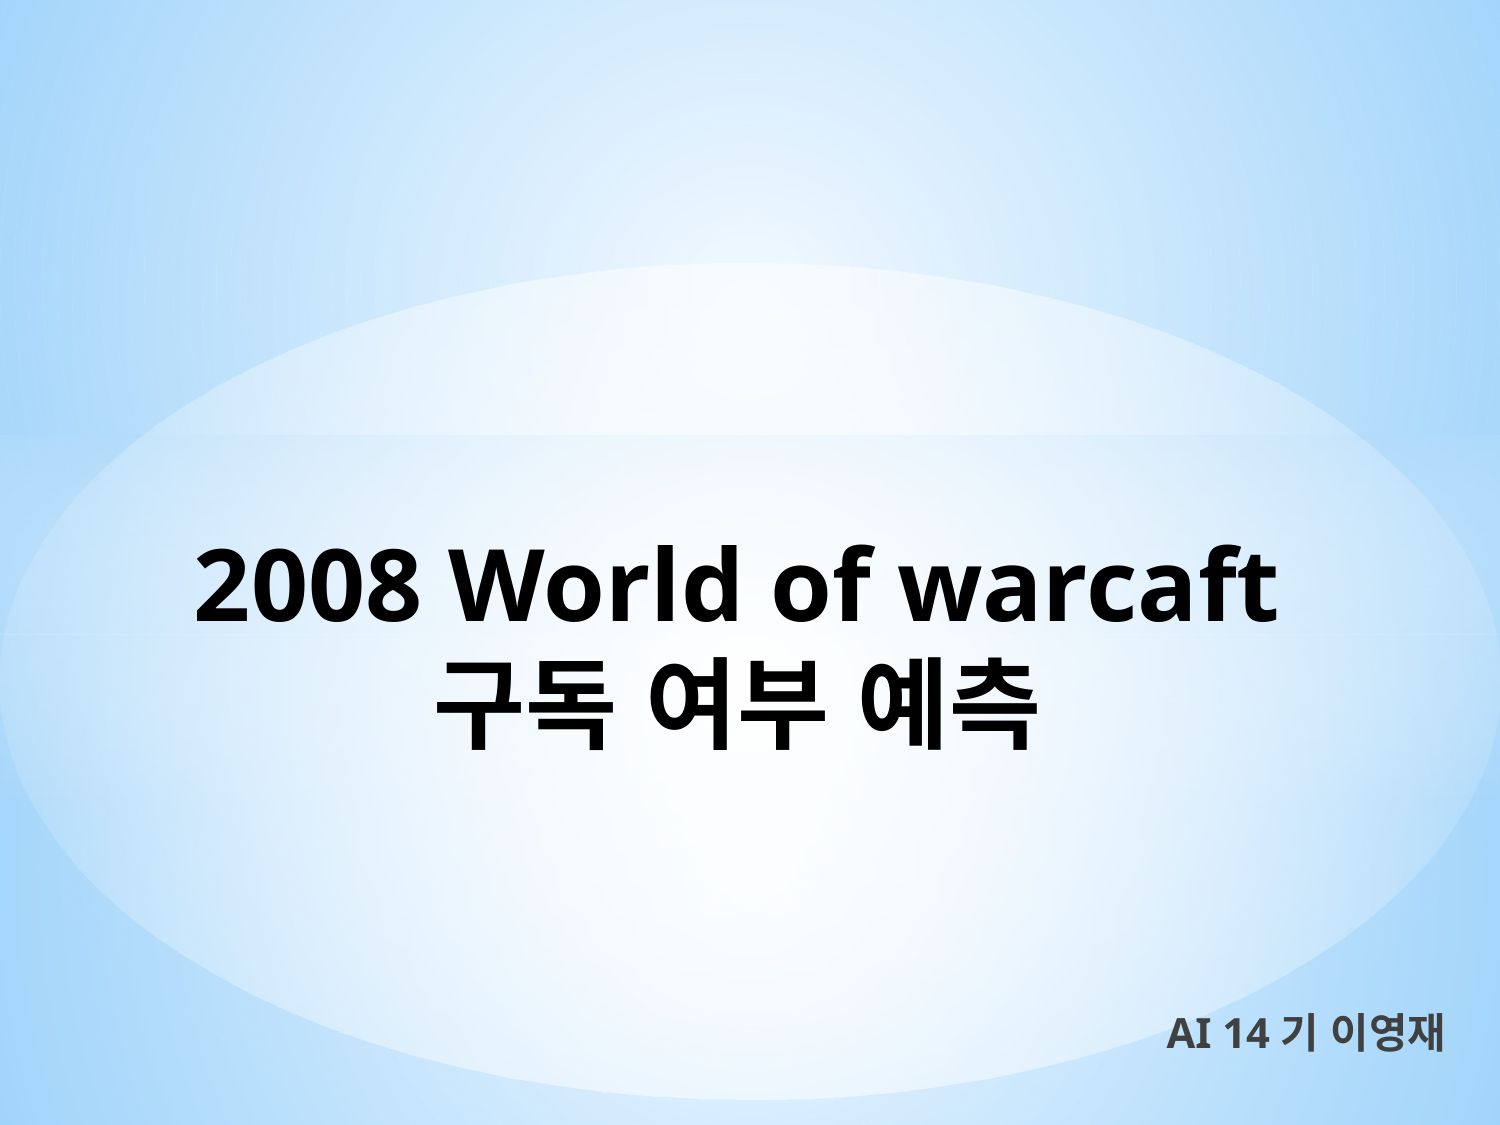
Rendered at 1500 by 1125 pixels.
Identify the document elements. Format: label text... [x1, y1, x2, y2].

title 2008 World of warcaft 구독 여부 예측 [134, 513, 1312, 808]
subtitle AI 14기 이영재 [1151, 999, 1471, 1076]
